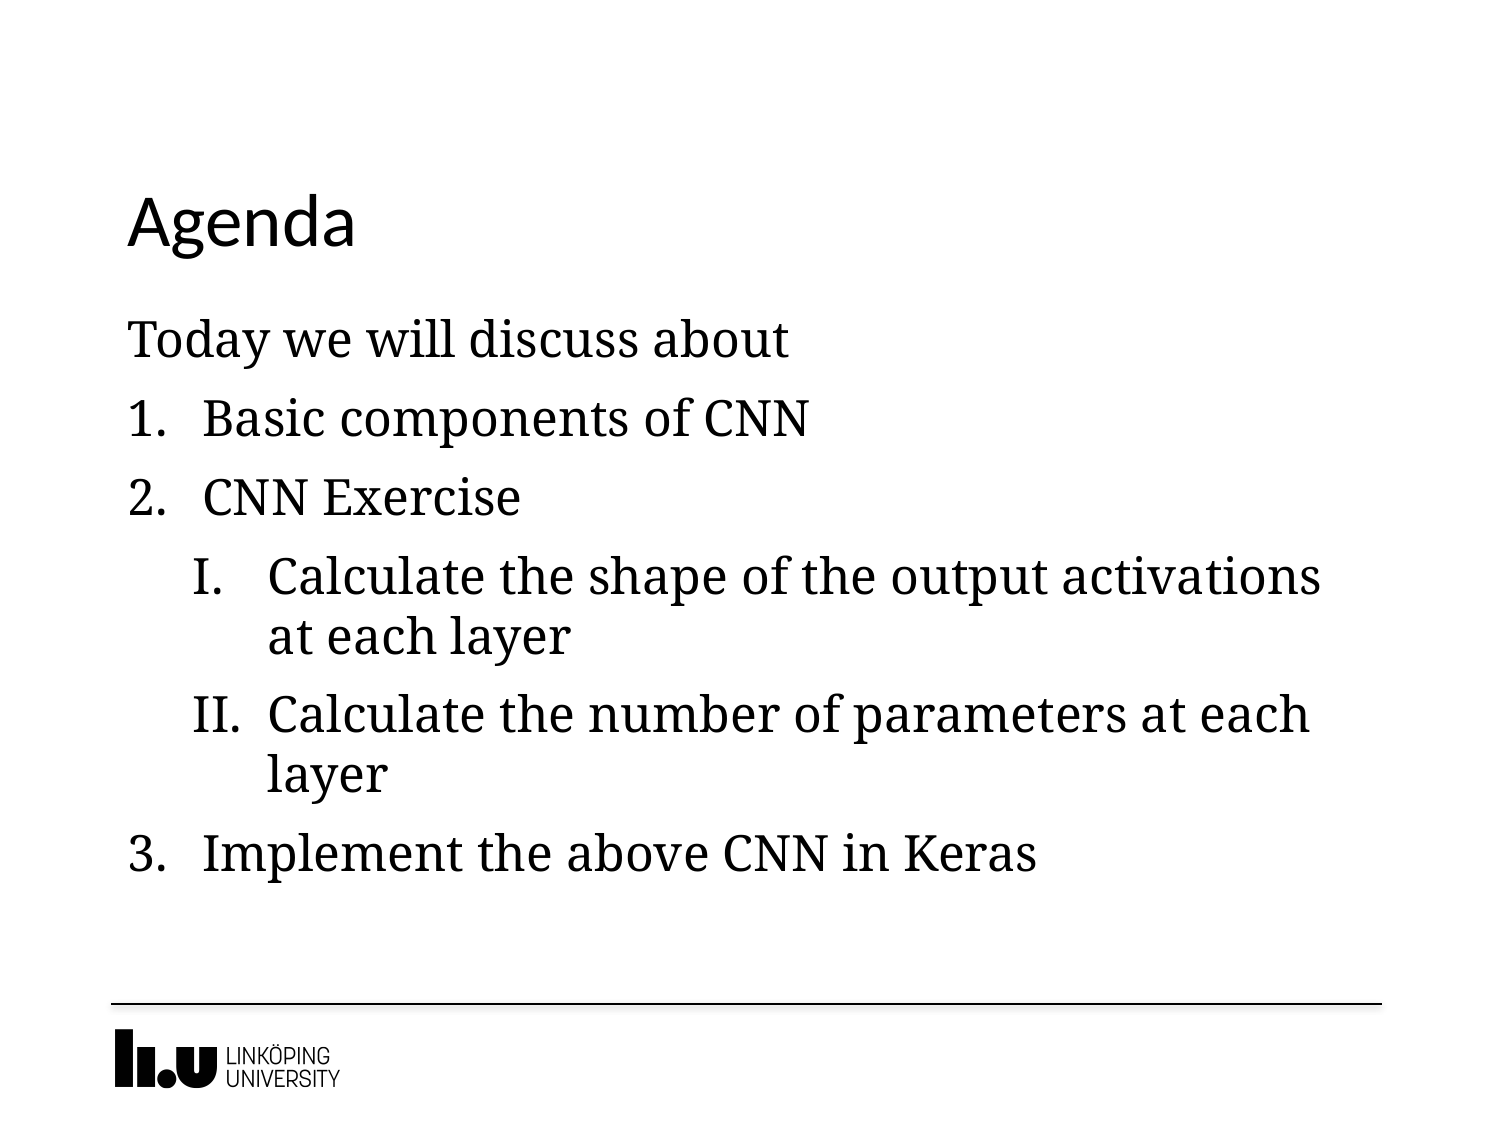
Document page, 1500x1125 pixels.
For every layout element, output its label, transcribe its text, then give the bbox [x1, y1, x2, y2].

title Agenda [112, 163, 1382, 300]
list Today we will discuss about Basic components of CNN CNN Exercise Calculate the shape of the output activations at each layer Calculate the number of parameters at each layer Implement the above CNN in Keras [112, 300, 1382, 968]
picture [112, 1026, 344, 1091]
